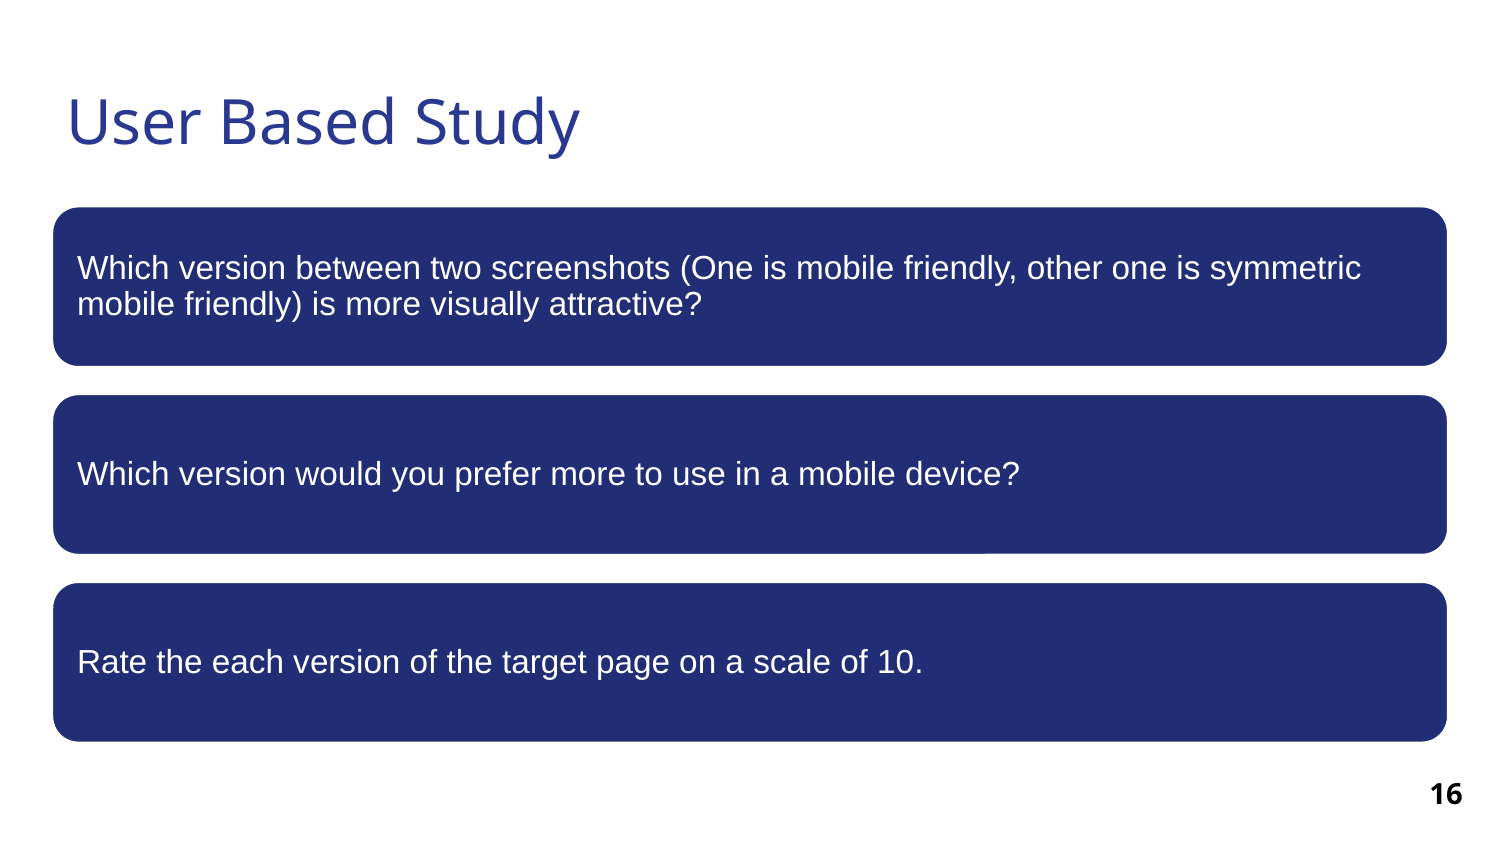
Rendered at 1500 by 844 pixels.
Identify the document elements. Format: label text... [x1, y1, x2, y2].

slide_number 16 [1387, 762, 1478, 828]
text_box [50, 200, 1450, 749]
title User Based Study [51, 67, 1449, 167]
